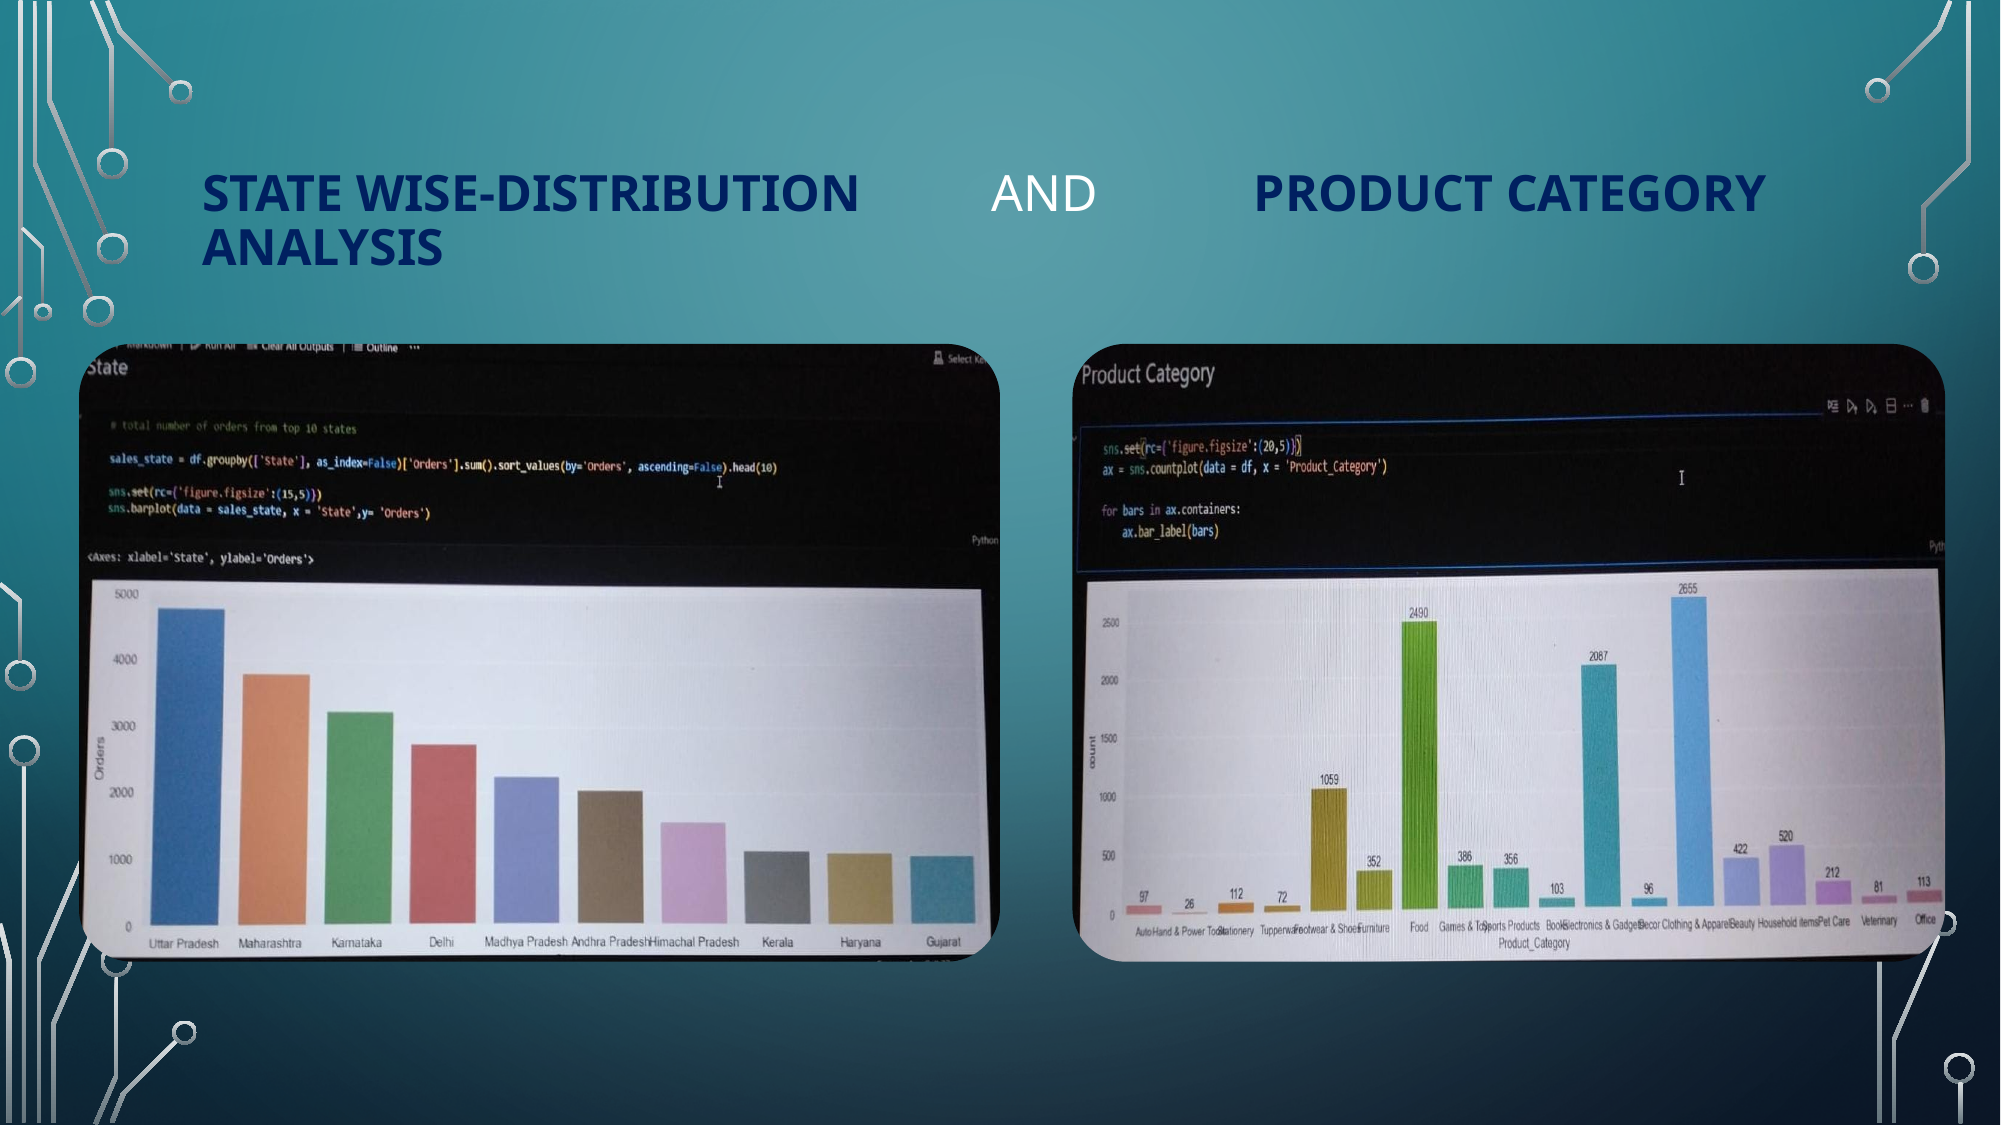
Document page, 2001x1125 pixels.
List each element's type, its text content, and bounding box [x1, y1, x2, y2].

picture [78, 343, 1001, 962]
picture [1072, 343, 1946, 962]
title STATE WISE-DISTRIBUTION AND PRODUCT CATEGORY ANALYSIS [187, 101, 1813, 344]
